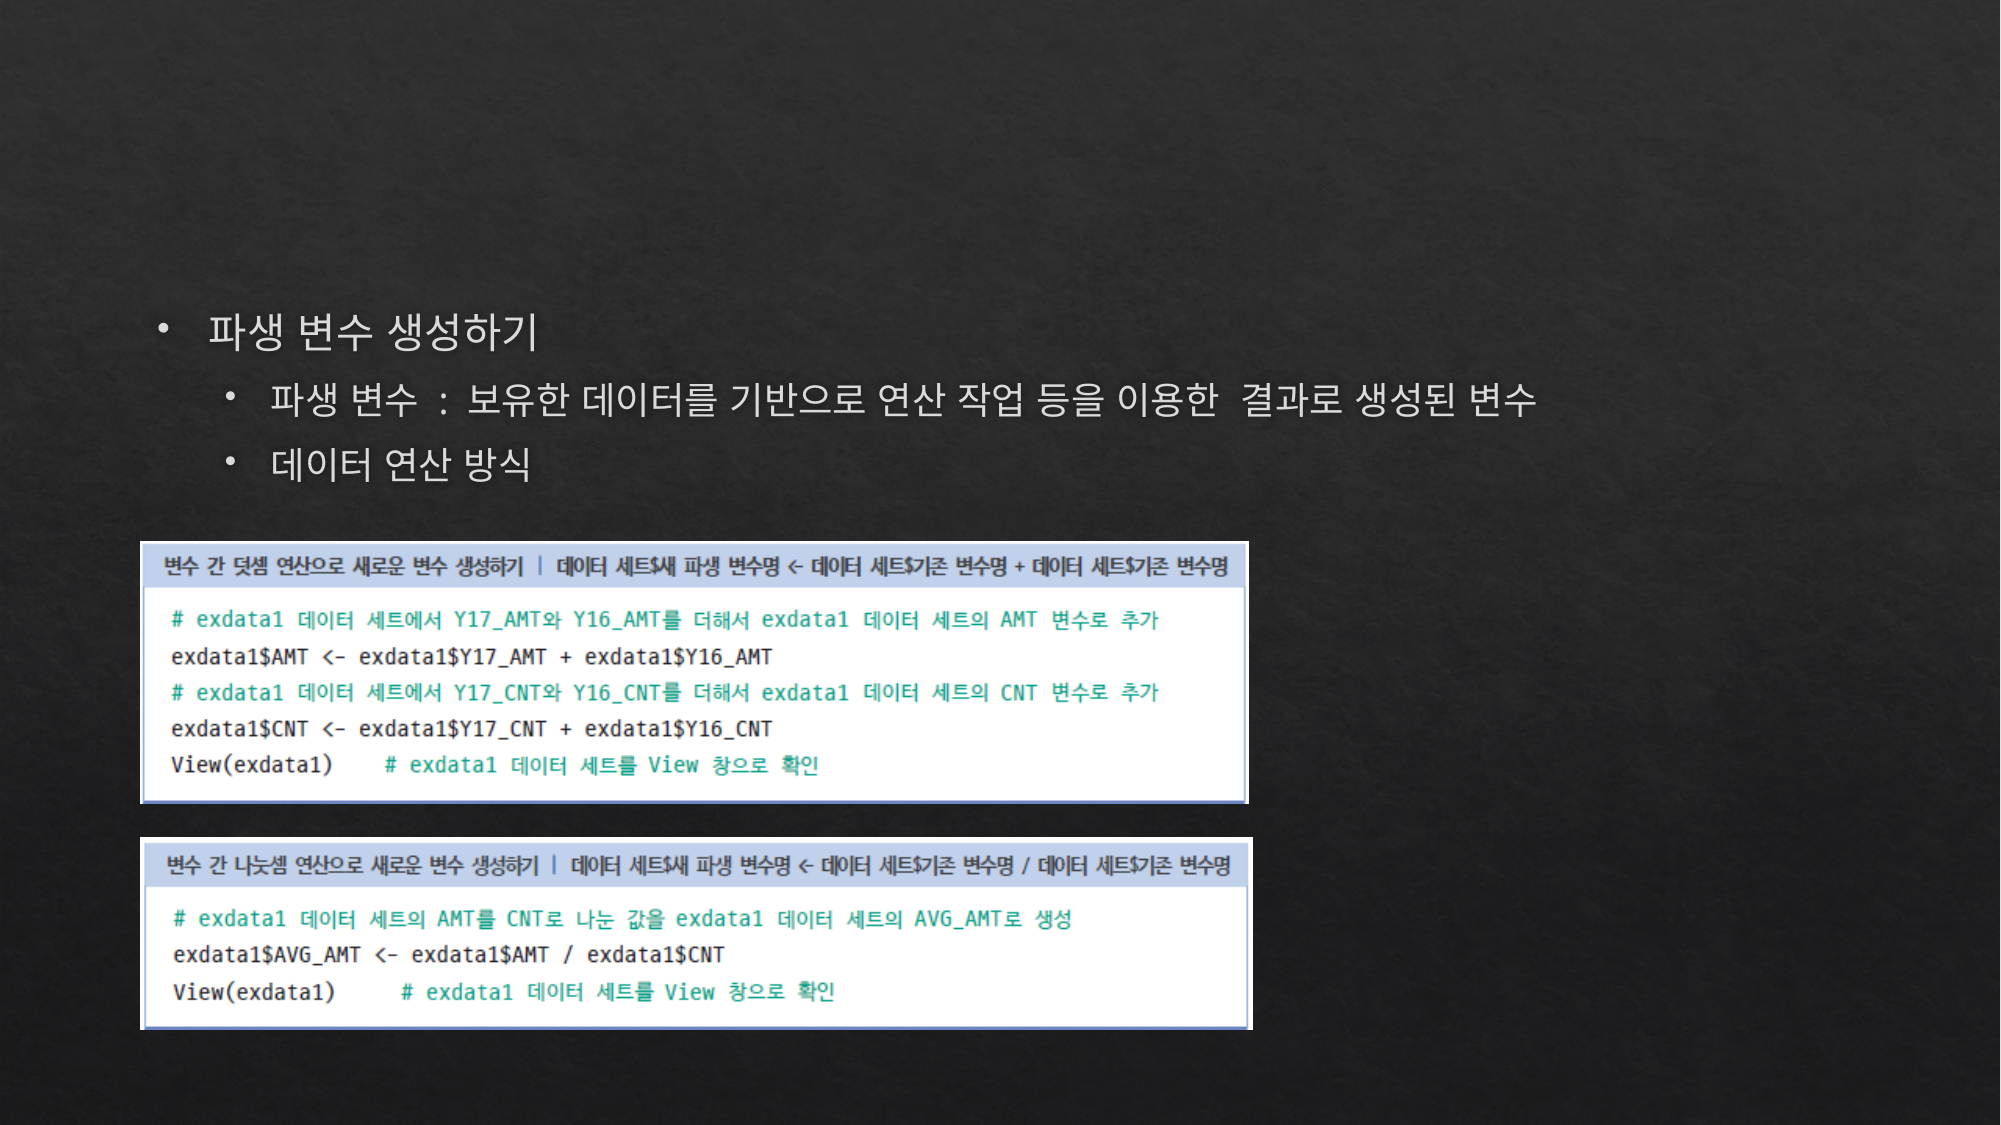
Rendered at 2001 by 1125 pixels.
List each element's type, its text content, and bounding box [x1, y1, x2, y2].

picture [139, 541, 1249, 805]
picture [139, 837, 1253, 1030]
list 파생 변수 생성하기 파생 변수 : 보유한 데이터를 기반으로 연산 작업 등을 이용한 결과로 생성된 변수 데이터 연산 방식 [137, 299, 1863, 1014]
